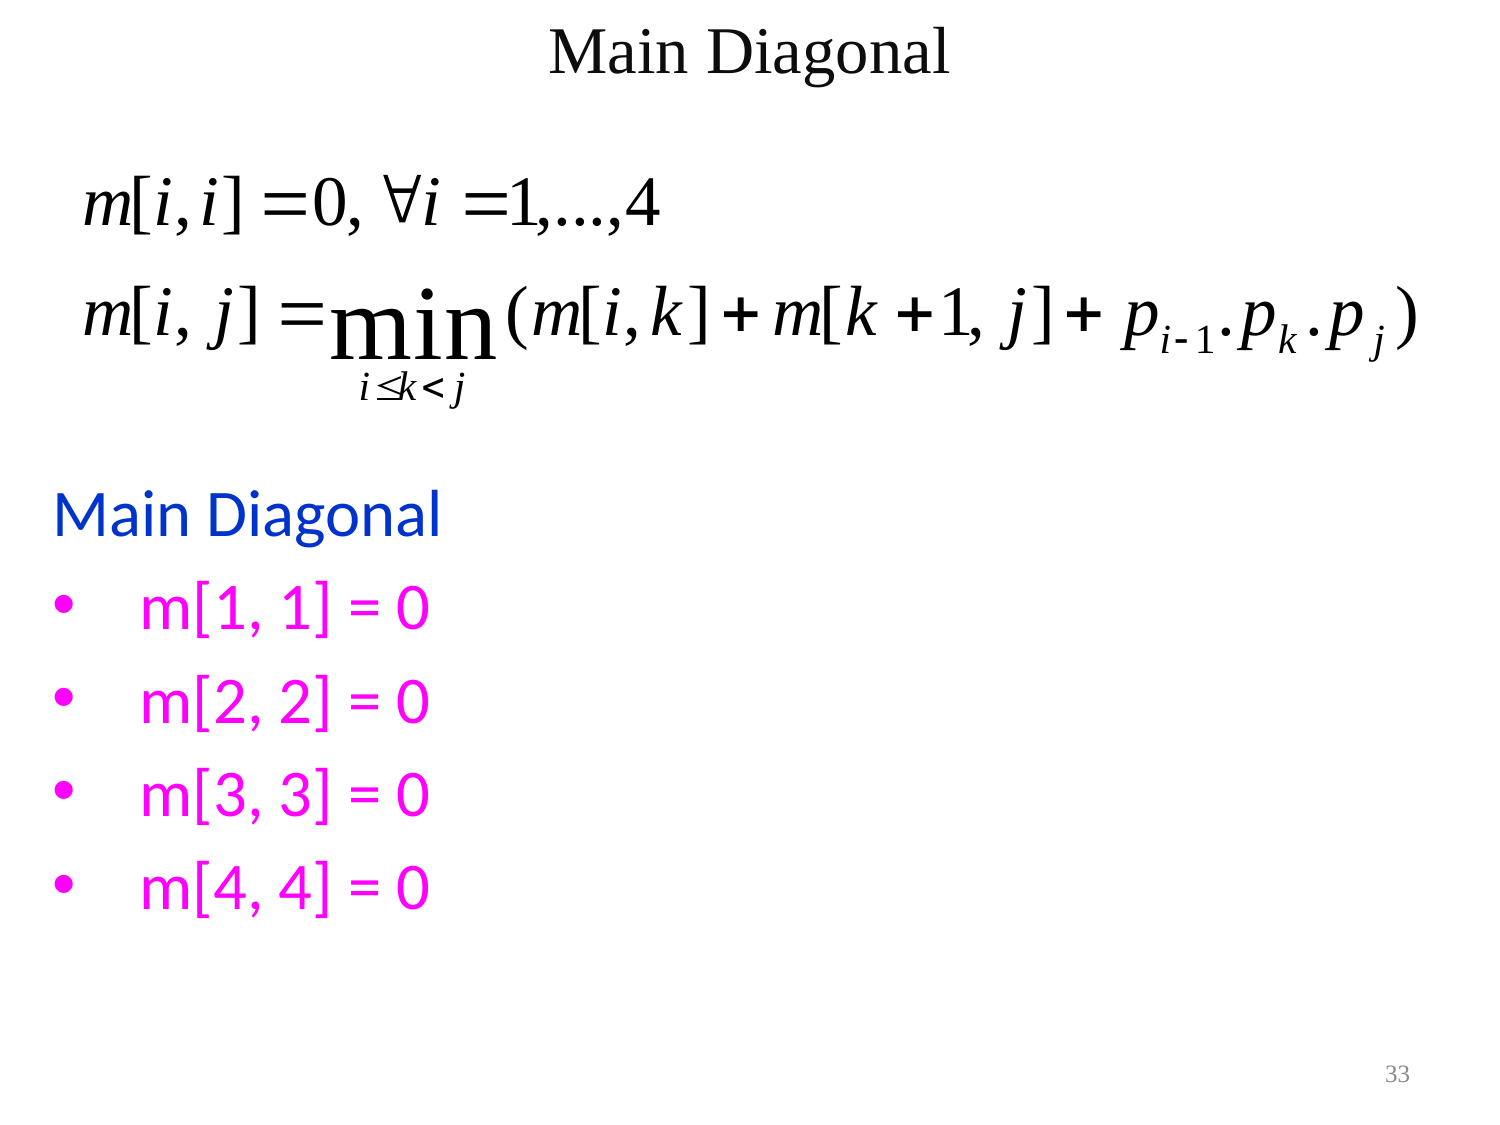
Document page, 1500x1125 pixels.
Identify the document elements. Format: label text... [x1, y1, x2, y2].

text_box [71, 162, 1429, 424]
text_box Main Diagonal [0, 0, 1500, 95]
text_box Main Diagonal m[1, 1] = 0 m[2, 2] = 0 m[3, 3] = 0 m[4, 4] = 0 [37, 462, 1438, 1050]
slide_number 33 [1074, 1050, 1425, 1103]
